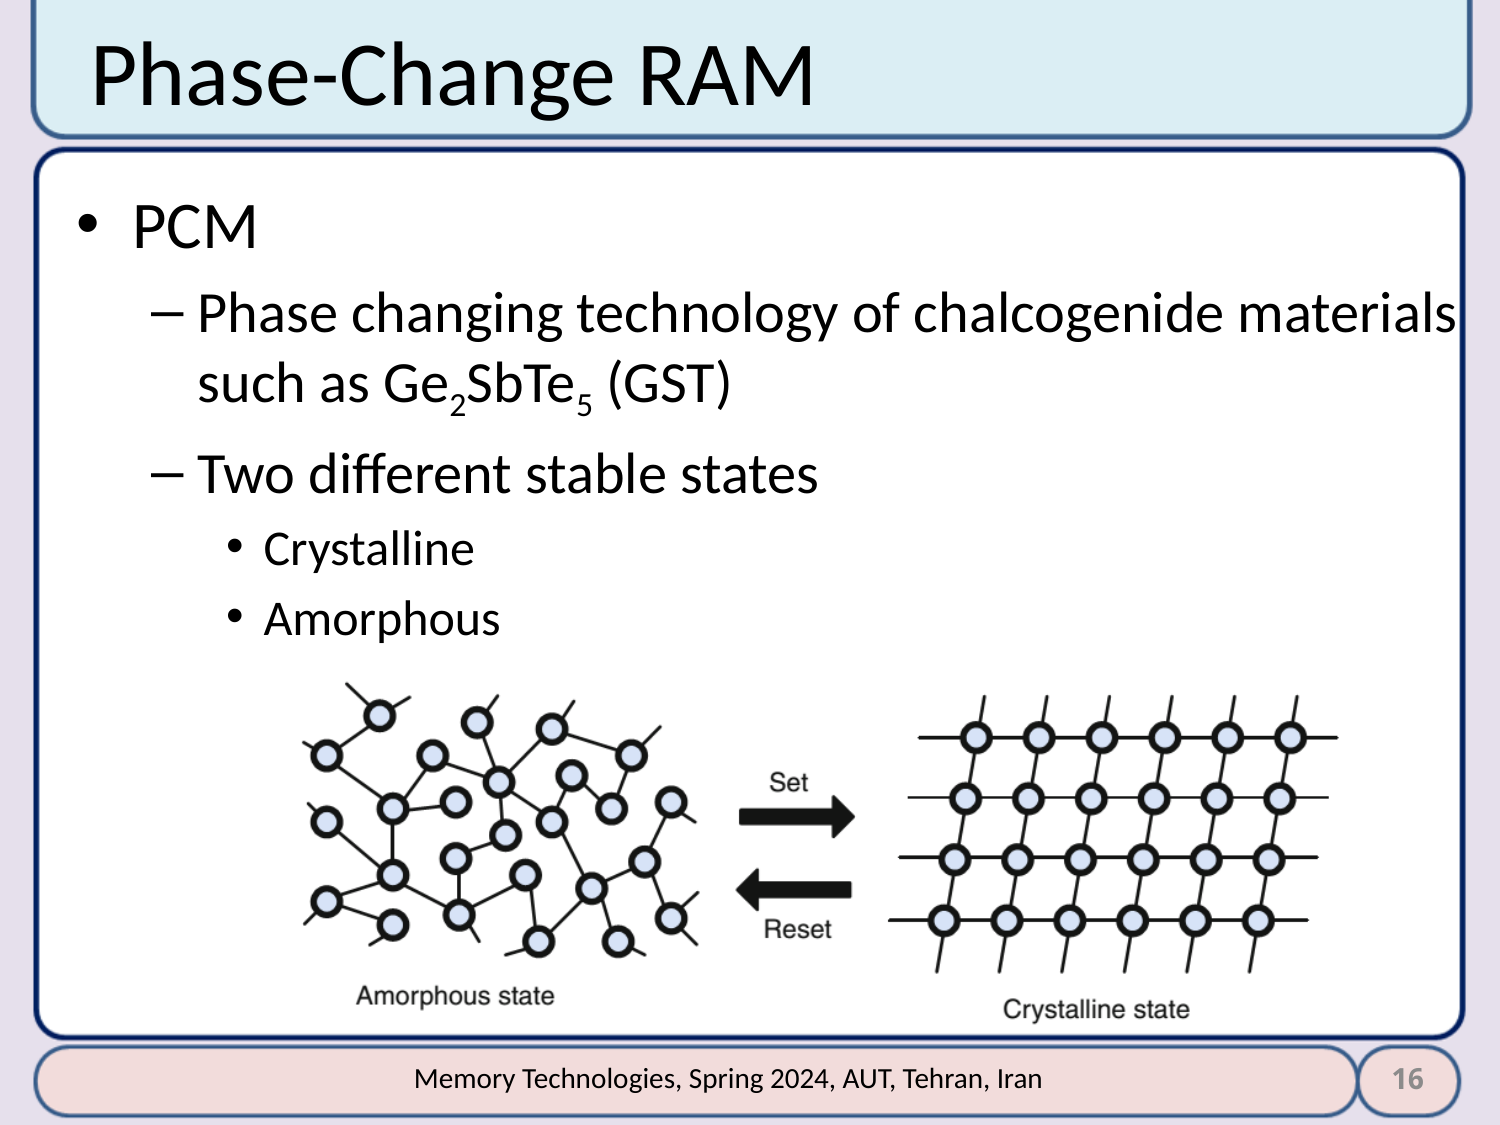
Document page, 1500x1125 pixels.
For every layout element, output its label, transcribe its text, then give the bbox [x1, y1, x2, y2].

text_box Memory Technologies, Spring 2024, AUT, Tehran, Iran [162, 1051, 1288, 1102]
text_box PCM Phase changing technology of chalcogenide materials such as Ge2SbTe5 (GST) Two different stable states Crystalline Amorphous [61, 174, 1474, 805]
picture [0, 0, 1500, 1125]
slide_number 16 [1363, 1049, 1453, 1110]
title Phase-Change RAM [75, 0, 1425, 138]
